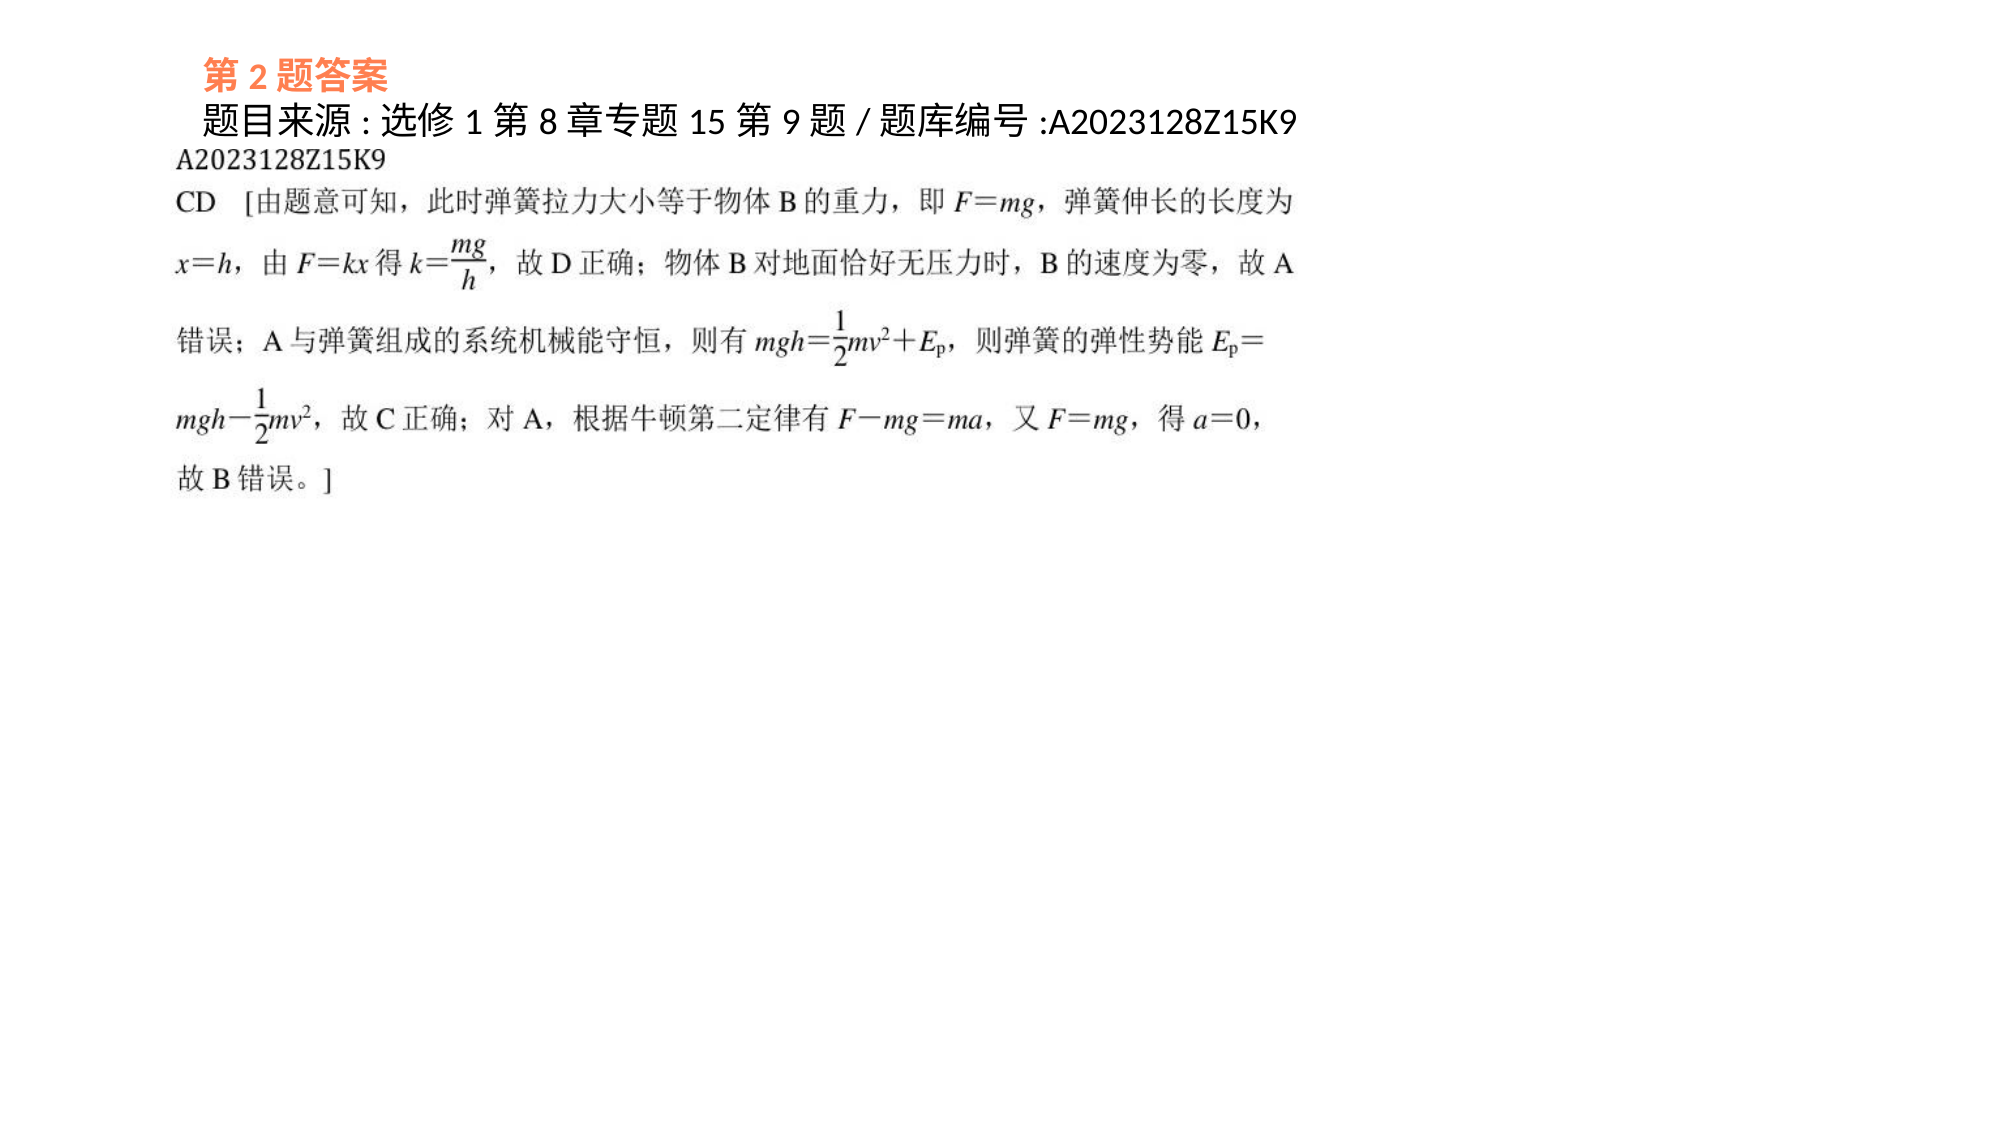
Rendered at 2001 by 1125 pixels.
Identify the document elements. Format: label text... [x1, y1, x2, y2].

text_box 第2题答案 题目来源:选修1第8章专题15第9题/题库编号:A2023128Z15K9 [187, 0, 1313, 148]
picture [149, 149, 1351, 1051]
